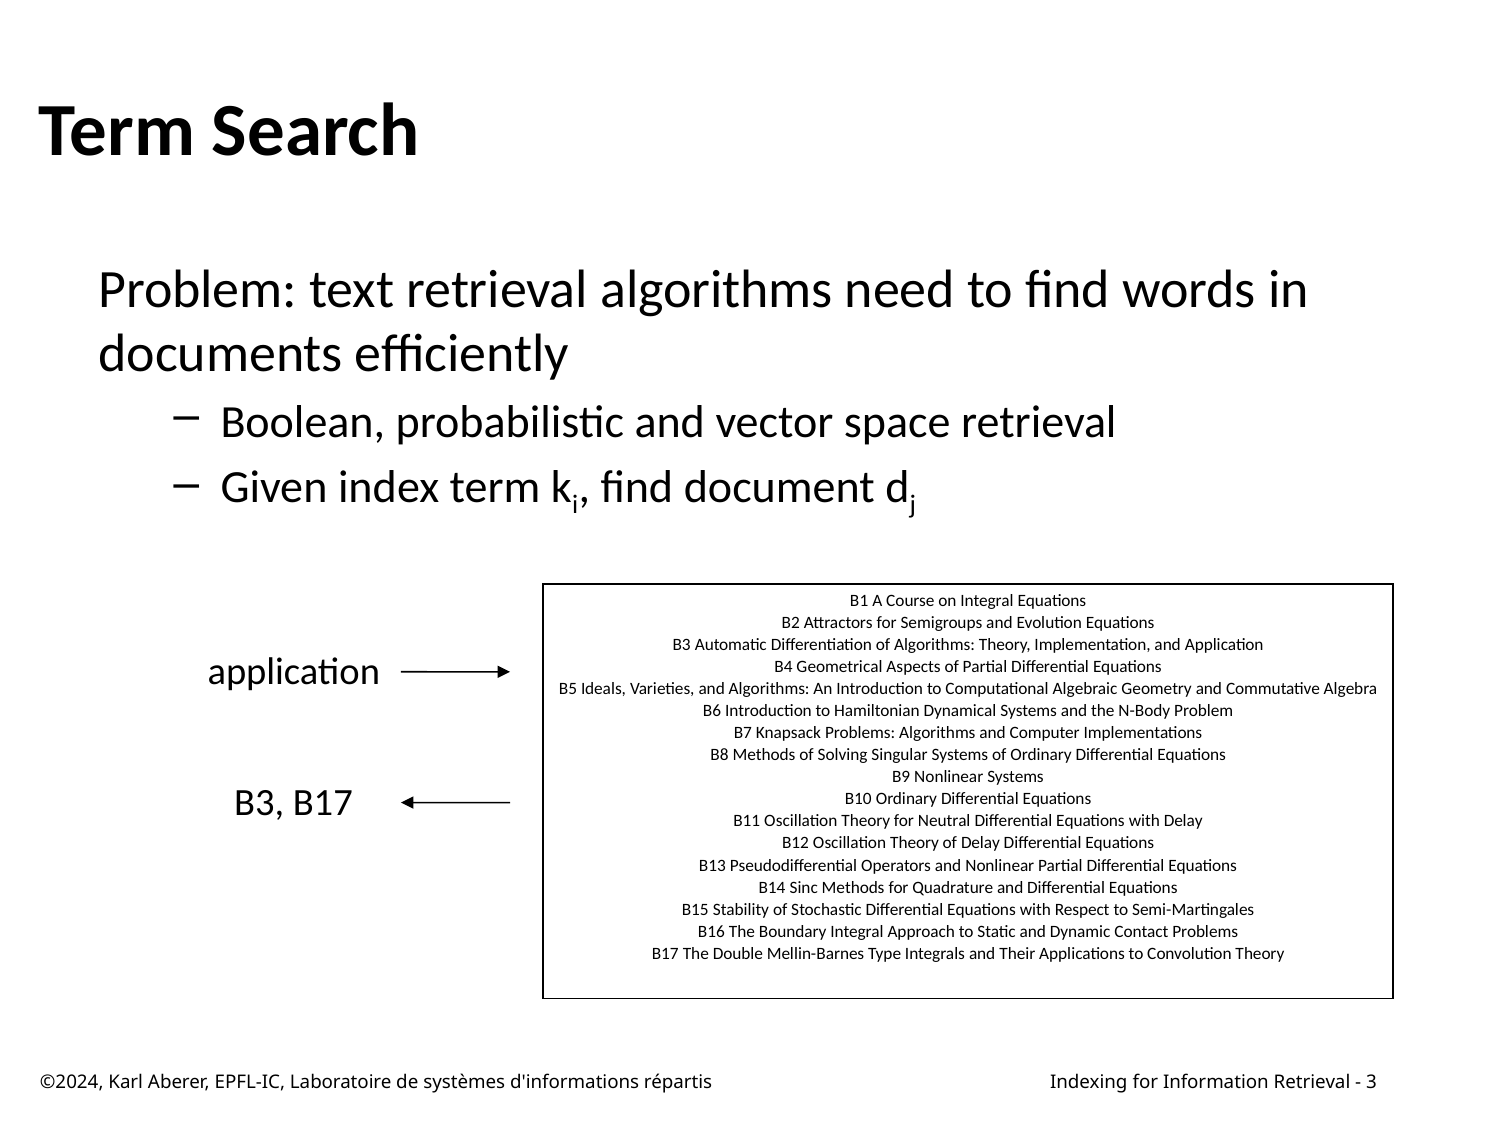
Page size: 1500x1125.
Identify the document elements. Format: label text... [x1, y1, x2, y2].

title Term Search [24, 49, 1388, 201]
list Problem: text retrieval algorithms need to find words in documents efficiently Boolean, probabilistic and vector space retrieval Given index term ki, find document dj [84, 246, 1343, 1009]
text_box B3, B17 [219, 769, 368, 831]
text_box [400, 796, 511, 809]
text_box B1 A Course on Integral Equations B2 Attractors for Semigroups and Evolution Equations B3 Automatic Differentiation of Algorithms: Theory, Implementation, and Application B4 Geometrical Aspects of Partial Differential Equations B5 Ideals, Varieties, and Algorithms: An Introduction to Computational Algebraic Geometry and Commutative Algebra B6 Introduction to Hamiltonian Dynamical Systems and the N-Body Problem B7 Knapsack Problems: Algorithms and Computer Implementations B8 Methods of Solving Singular Systems of Ordinary Differential Equations B9 Nonlinear Systems B10 Ordinary Differential Equations B11 Oscillation Theory for Neutral Differential Equations with Delay B12 Oscillation Theory of Delay Differential Equations B13 Pseudodifferential Operators and Nonlinear Partial Differential Equations B14 Sinc Methods for Quadrature and Differential Equations B15 Stability of Stochastic Differential Equations with Respect to Semi-Martingales B16 The Boundary Integral Approach to Static and Dynamic Contact Problems B17 The Double Mellin-Barnes Type Integrals and Their Applications to Convolution Theory [542, 584, 1394, 999]
footer ©2024, Karl Aberer, EPFL-IC, Laboratoire de systèmes d'informations répartis [24, 1062, 988, 1101]
text_box application [192, 639, 395, 700]
text_box [400, 665, 511, 679]
